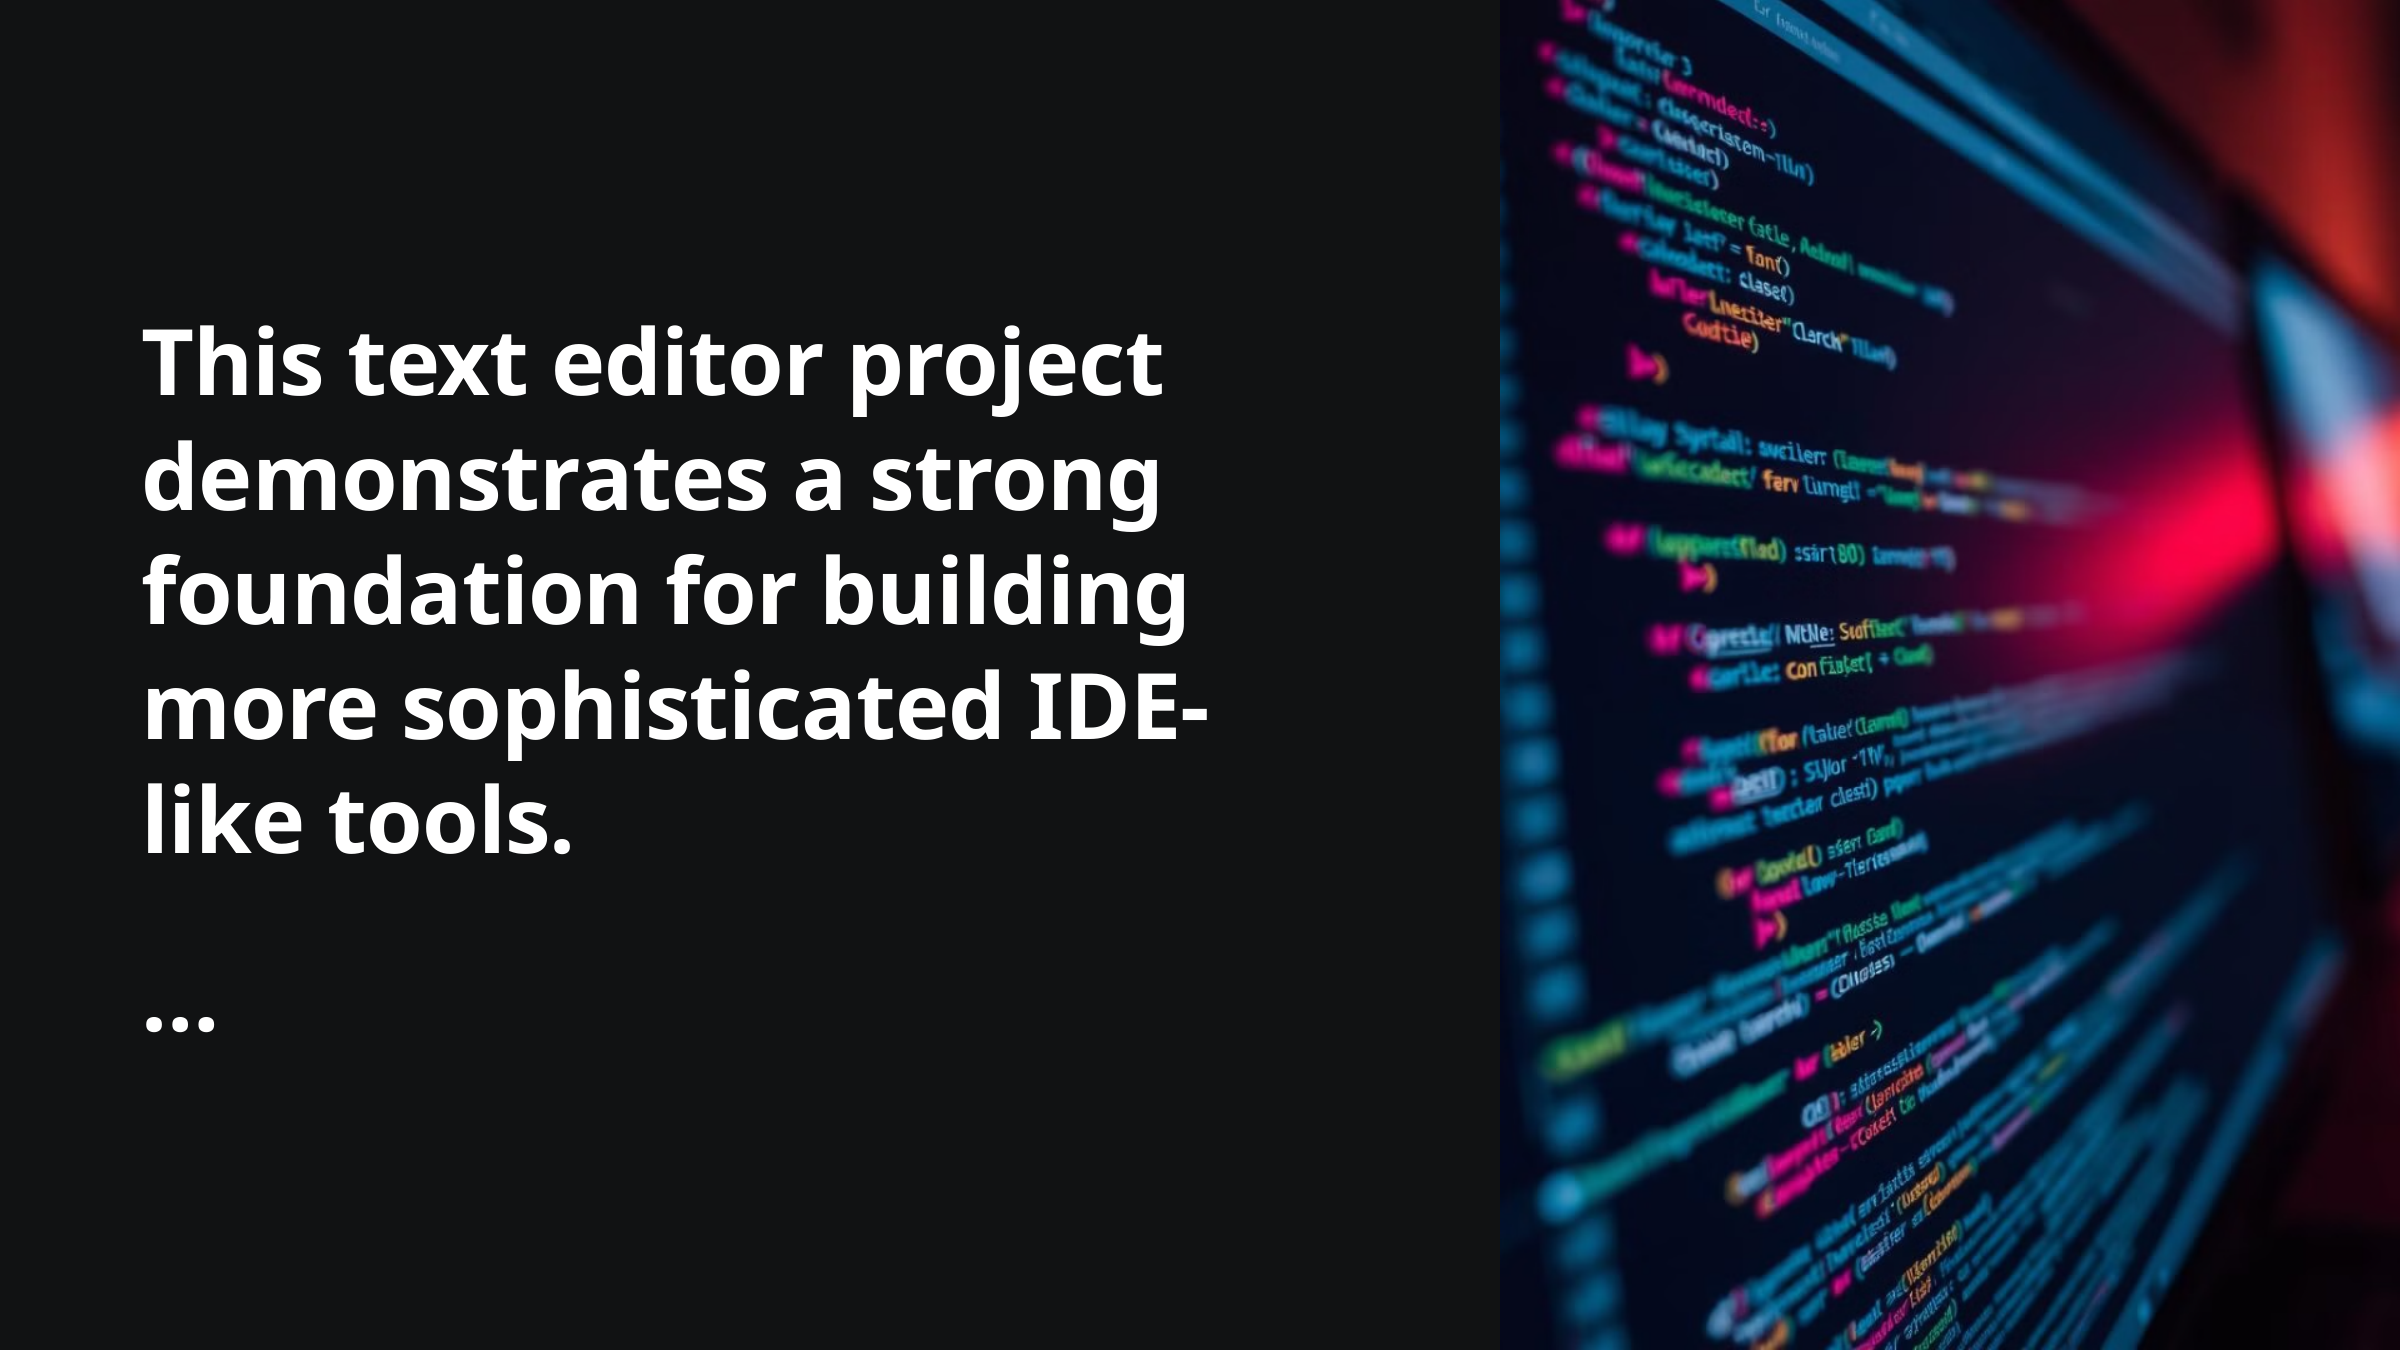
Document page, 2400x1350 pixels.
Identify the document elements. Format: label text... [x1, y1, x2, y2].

picture [1499, 0, 2400, 1350]
text_box … [141, 935, 1062, 1051]
text_box This text editor project demonstrates a strong foundation for building more sophisticated IDE-like tools. [141, 299, 1359, 875]
